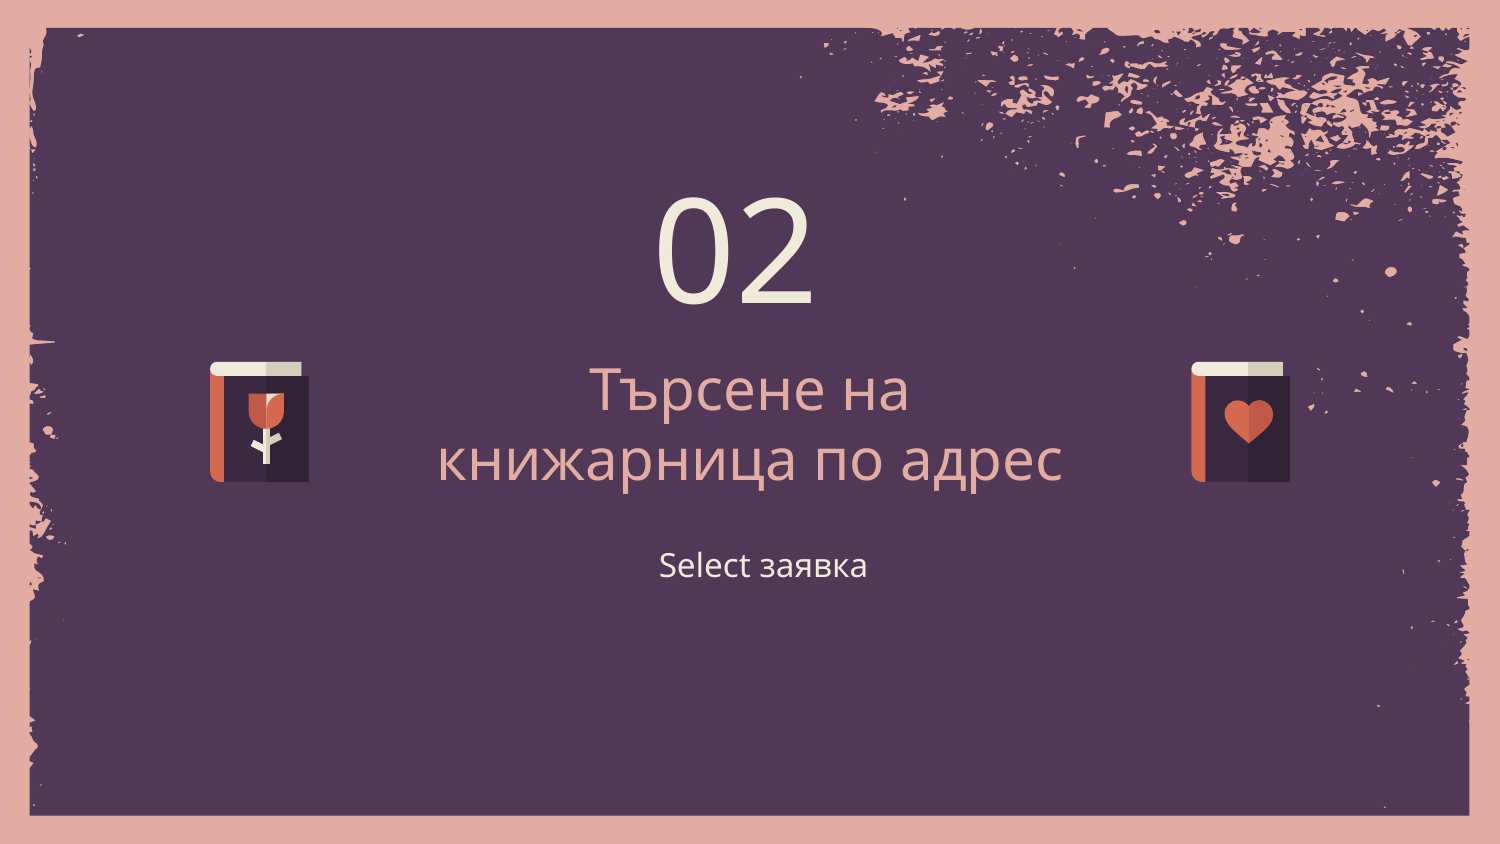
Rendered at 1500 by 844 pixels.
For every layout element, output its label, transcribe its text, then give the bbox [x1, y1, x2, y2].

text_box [1191, 361, 1291, 483]
title Търсене на книжарница по адрес [419, 353, 1081, 491]
title 02 [516, 176, 955, 315]
subtitle Select заявка [538, 529, 962, 610]
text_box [209, 361, 309, 483]
